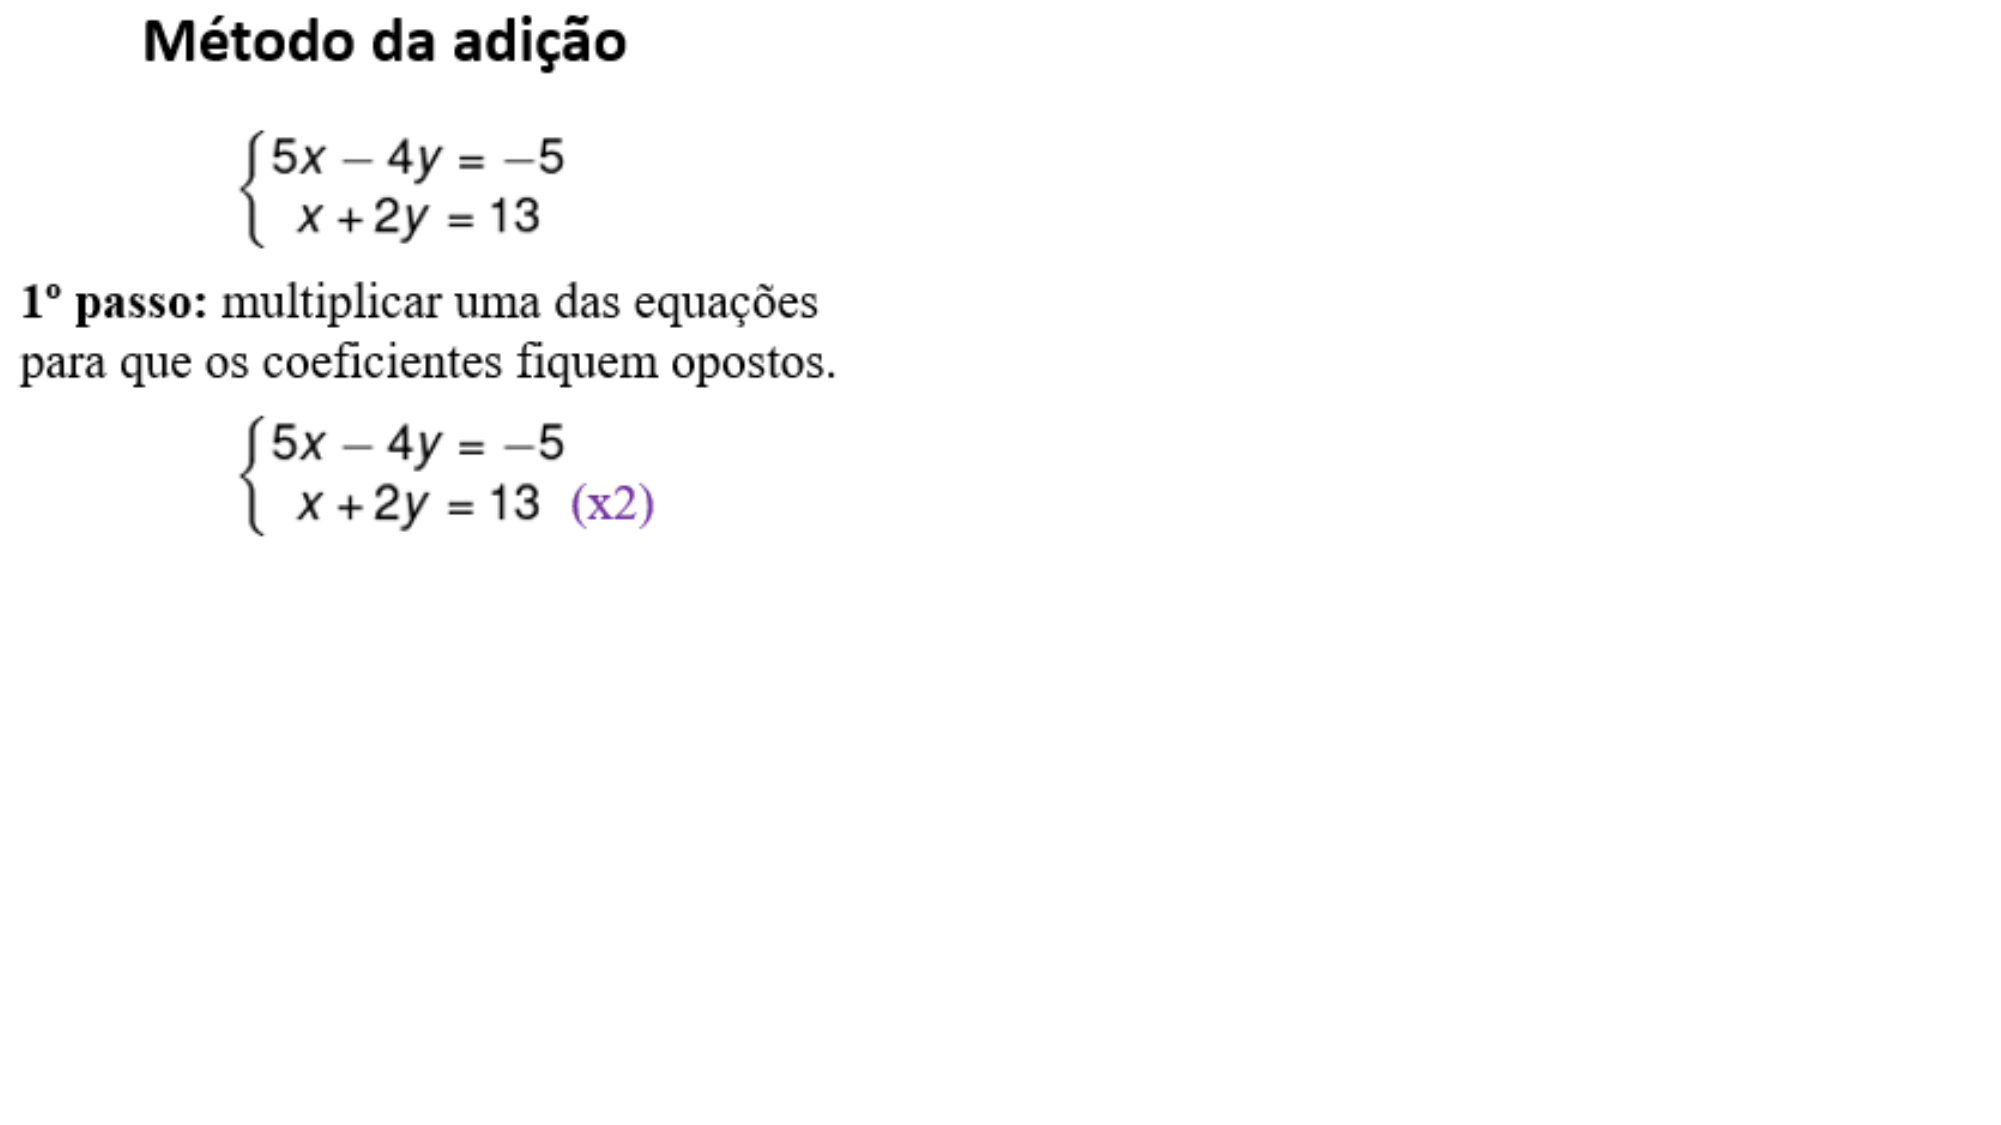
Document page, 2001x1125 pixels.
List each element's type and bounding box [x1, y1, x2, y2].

picture [0, 0, 894, 563]
